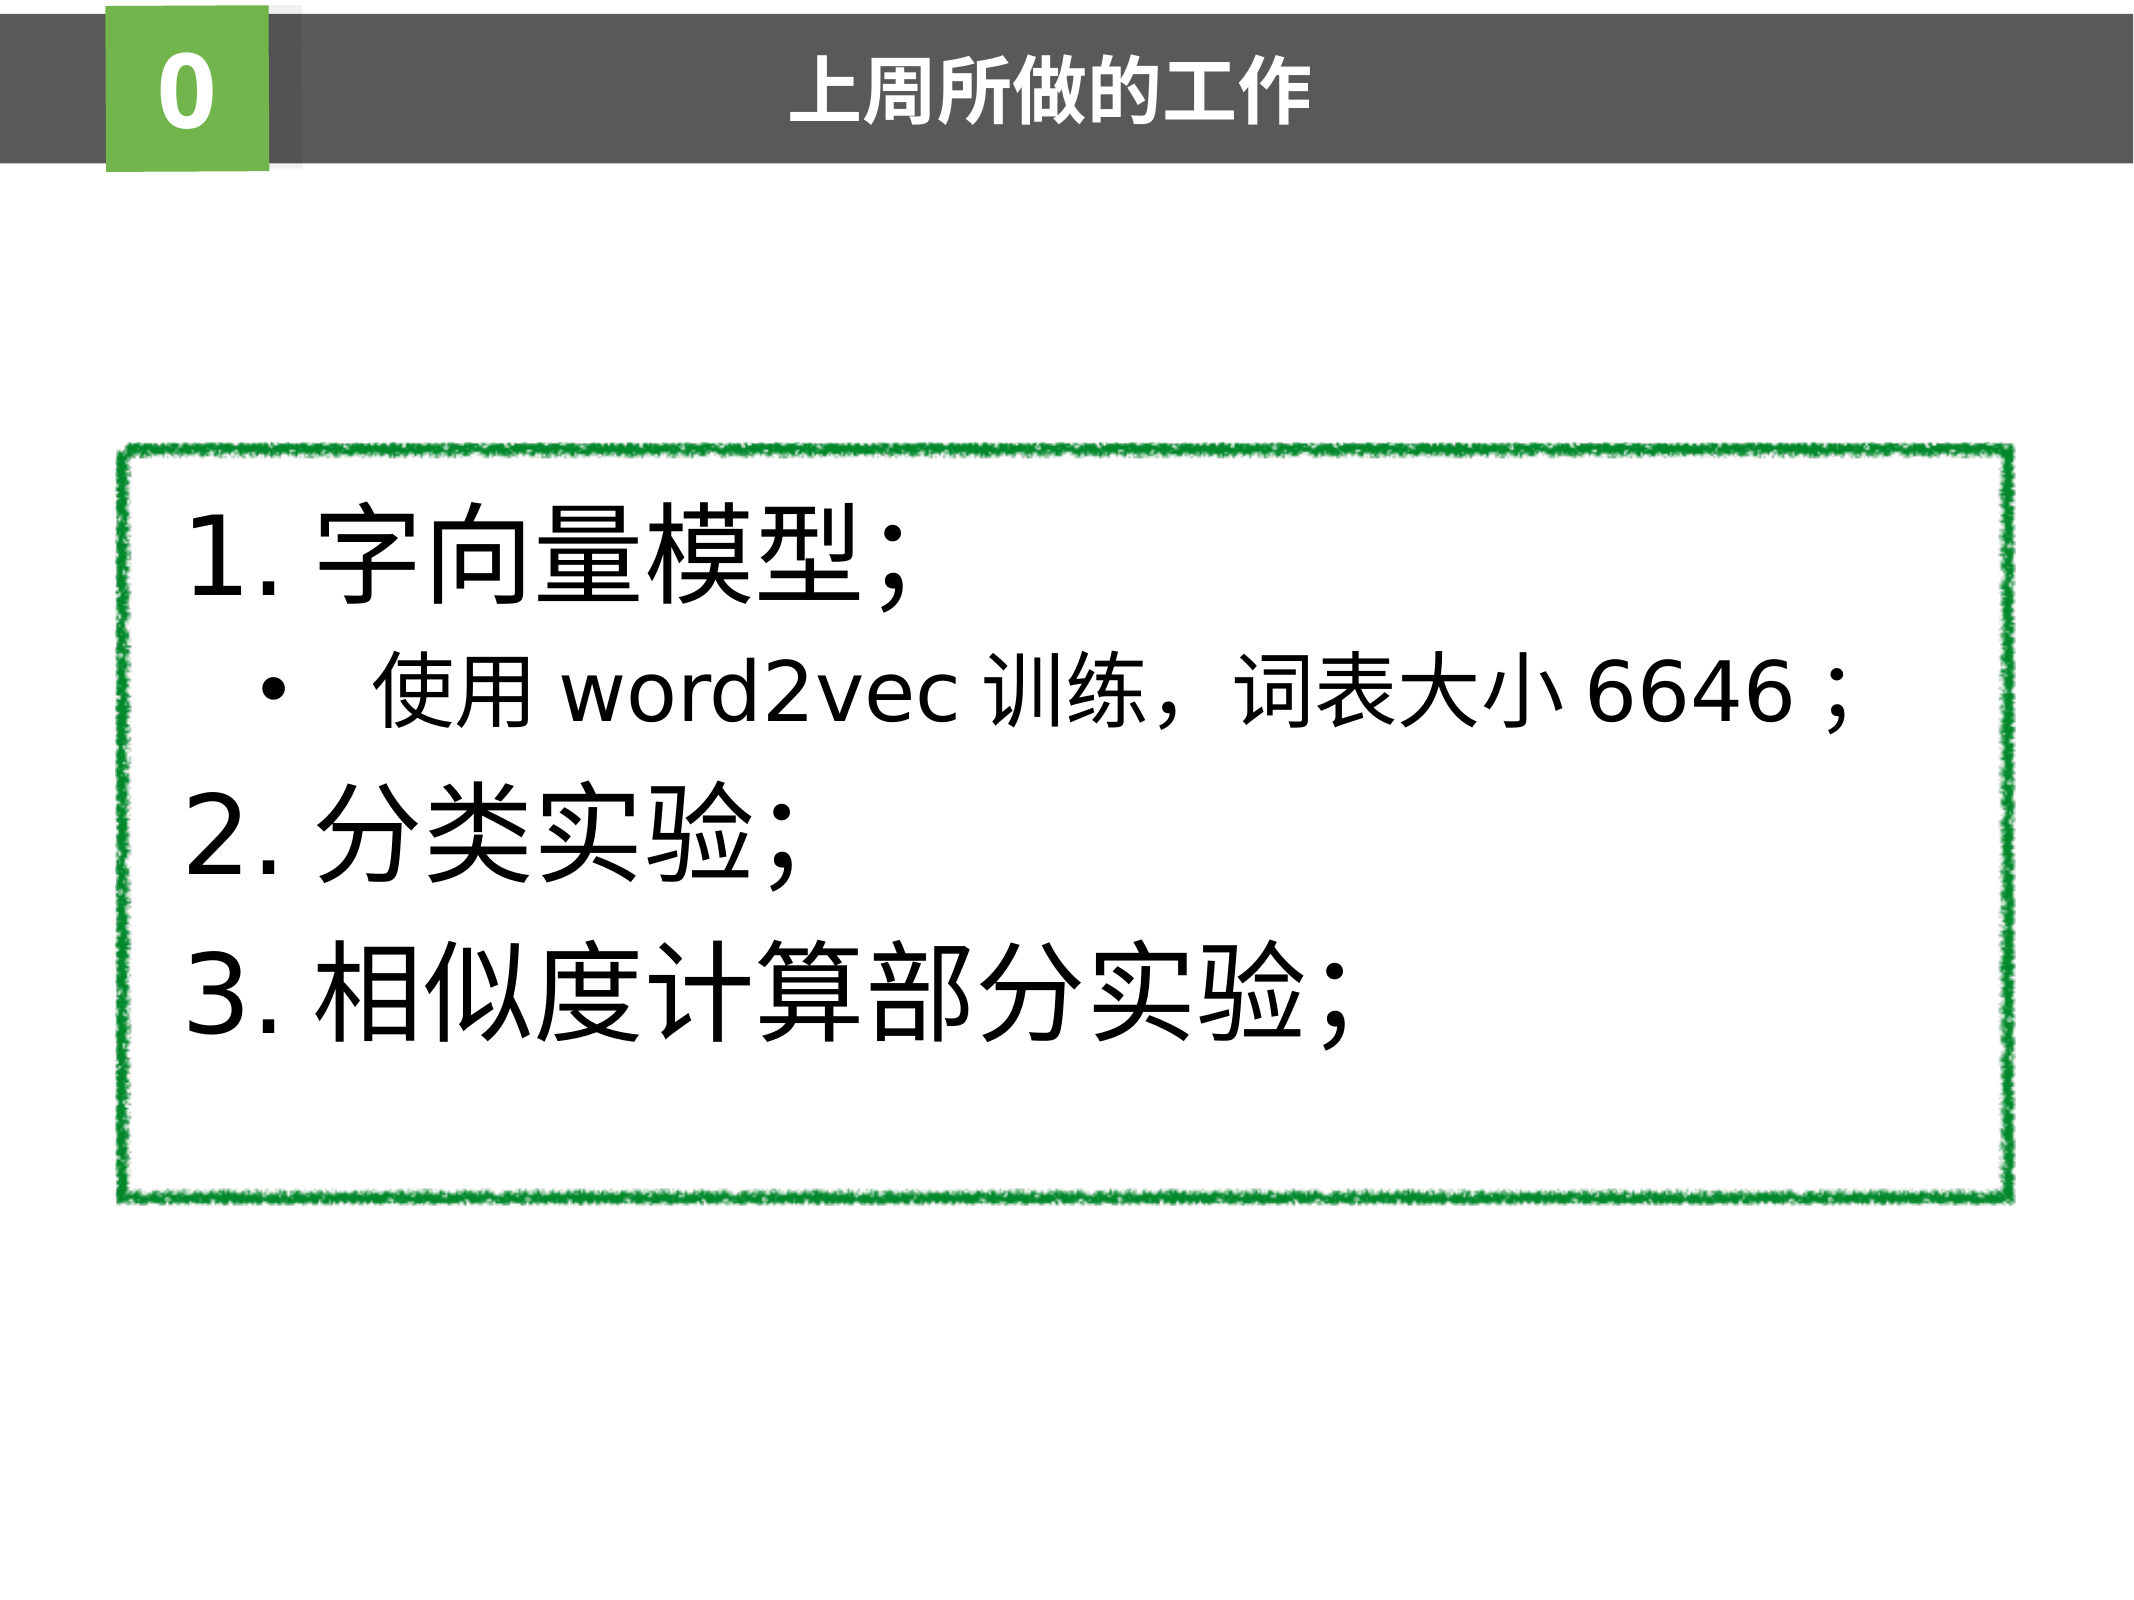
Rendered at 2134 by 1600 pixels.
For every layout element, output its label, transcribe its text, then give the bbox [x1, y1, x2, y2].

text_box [103, 4, 271, 173]
text_box 上周所做的工作 [778, 35, 1355, 142]
text_box [302, 13, 2134, 164]
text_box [115, 442, 2019, 1208]
text_box [0, 13, 97, 164]
